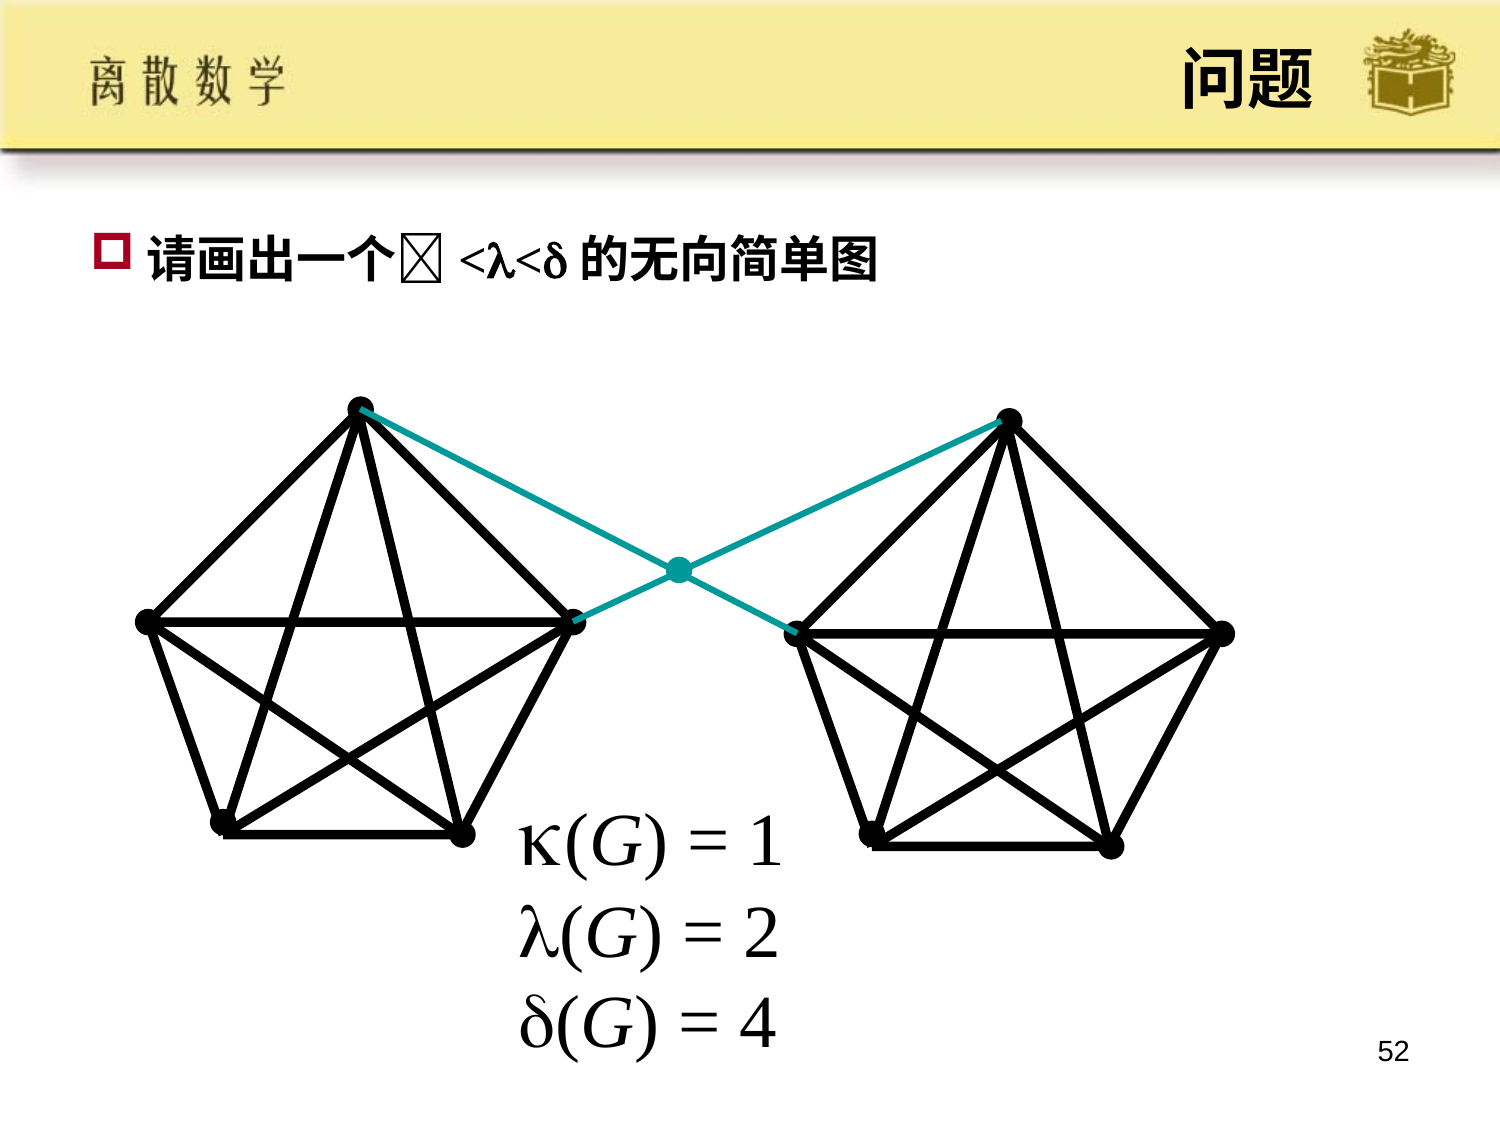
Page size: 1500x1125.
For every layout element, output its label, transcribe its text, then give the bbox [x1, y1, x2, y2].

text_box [360, 408, 1002, 634]
picture [0, 0, 1500, 1125]
title 问题 [324, 42, 1329, 112]
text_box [784, 408, 1235, 859]
slide_number 52 [1074, 1024, 1425, 1103]
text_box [135, 397, 586, 848]
list 请画出一个<<的无向简单图 [75, 219, 1425, 298]
text_box (G) = 1 (G) = 2 (G) = 4 [503, 774, 904, 1070]
